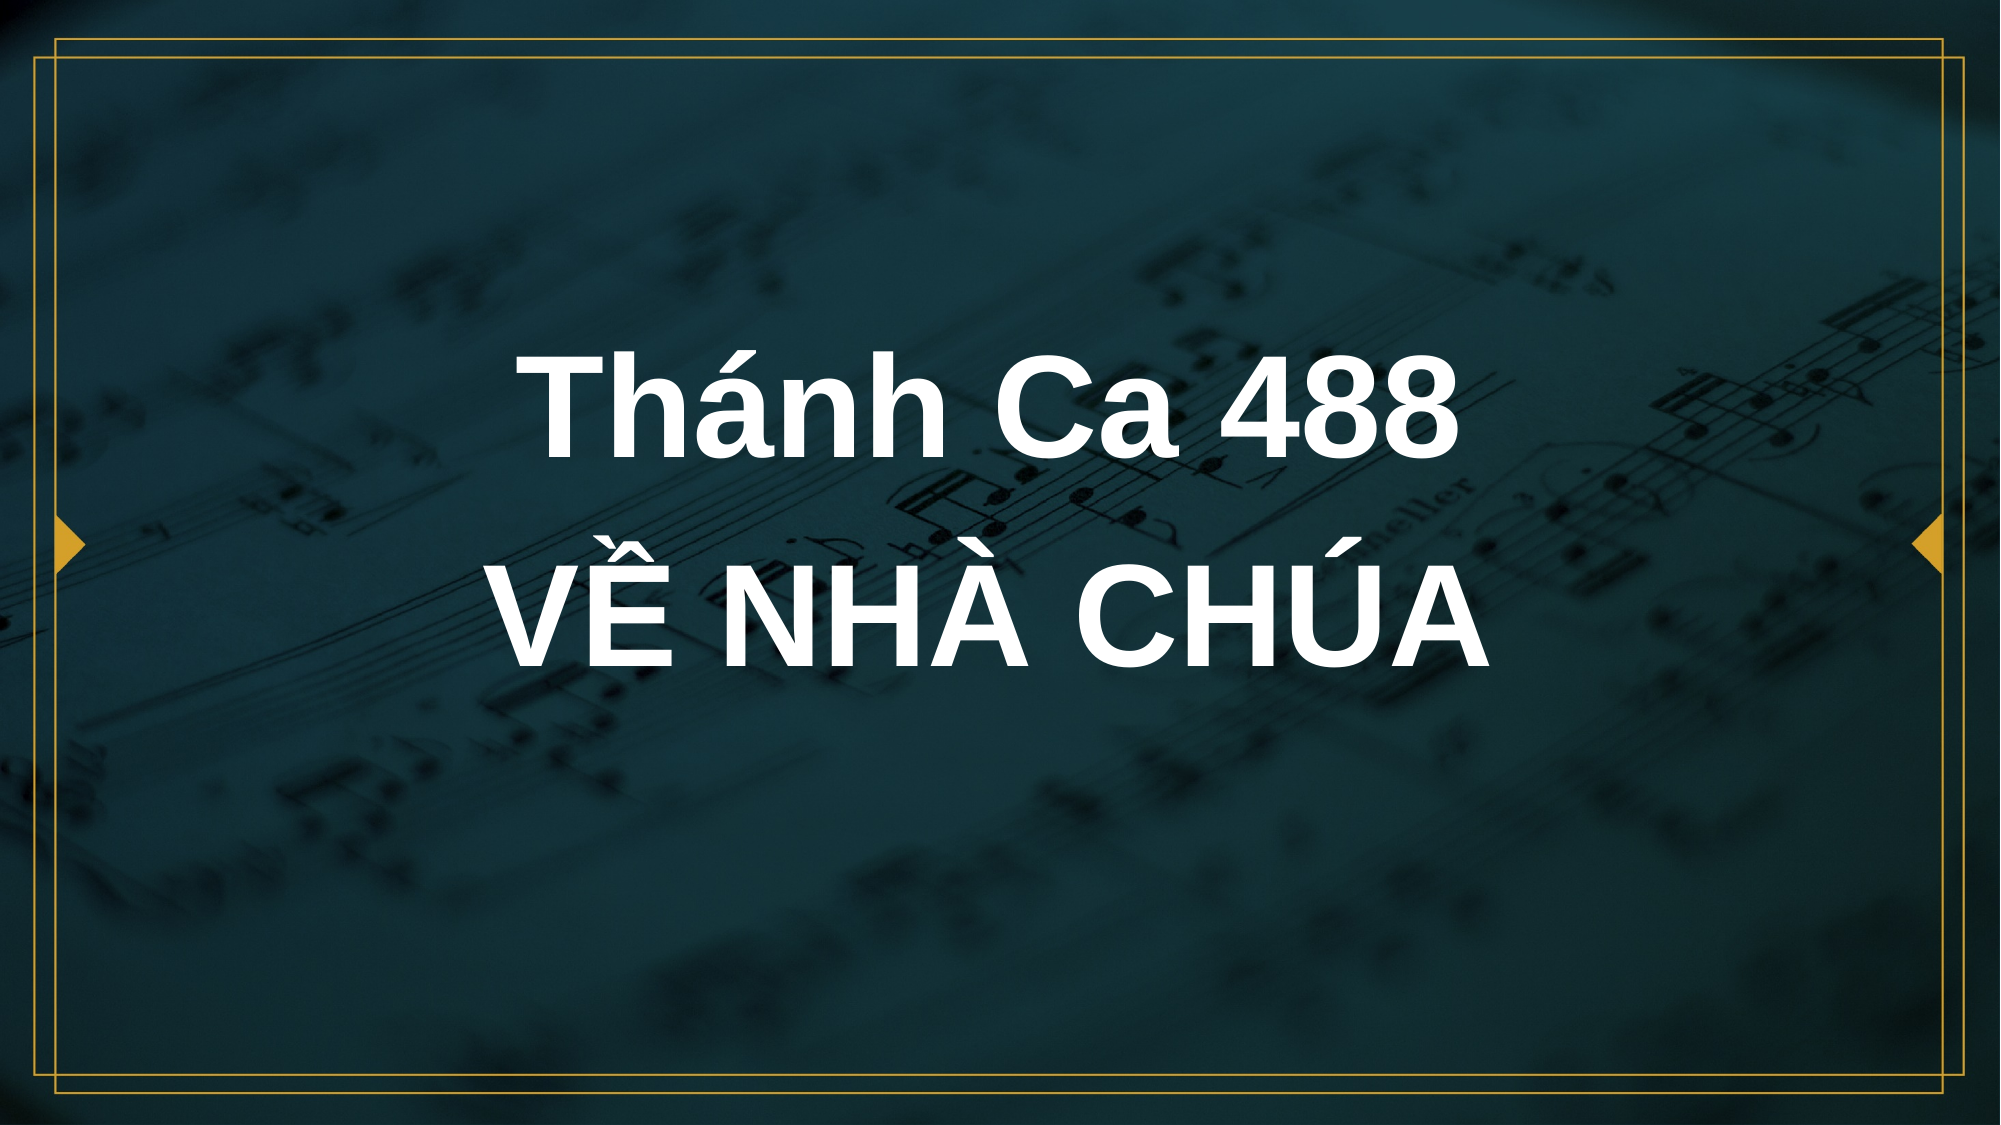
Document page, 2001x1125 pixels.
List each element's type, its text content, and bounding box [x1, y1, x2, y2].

title Thánh Ca 488 VỀ NHÀ CHÚA [103, 151, 1875, 821]
picture [0, 0, 2000, 1125]
